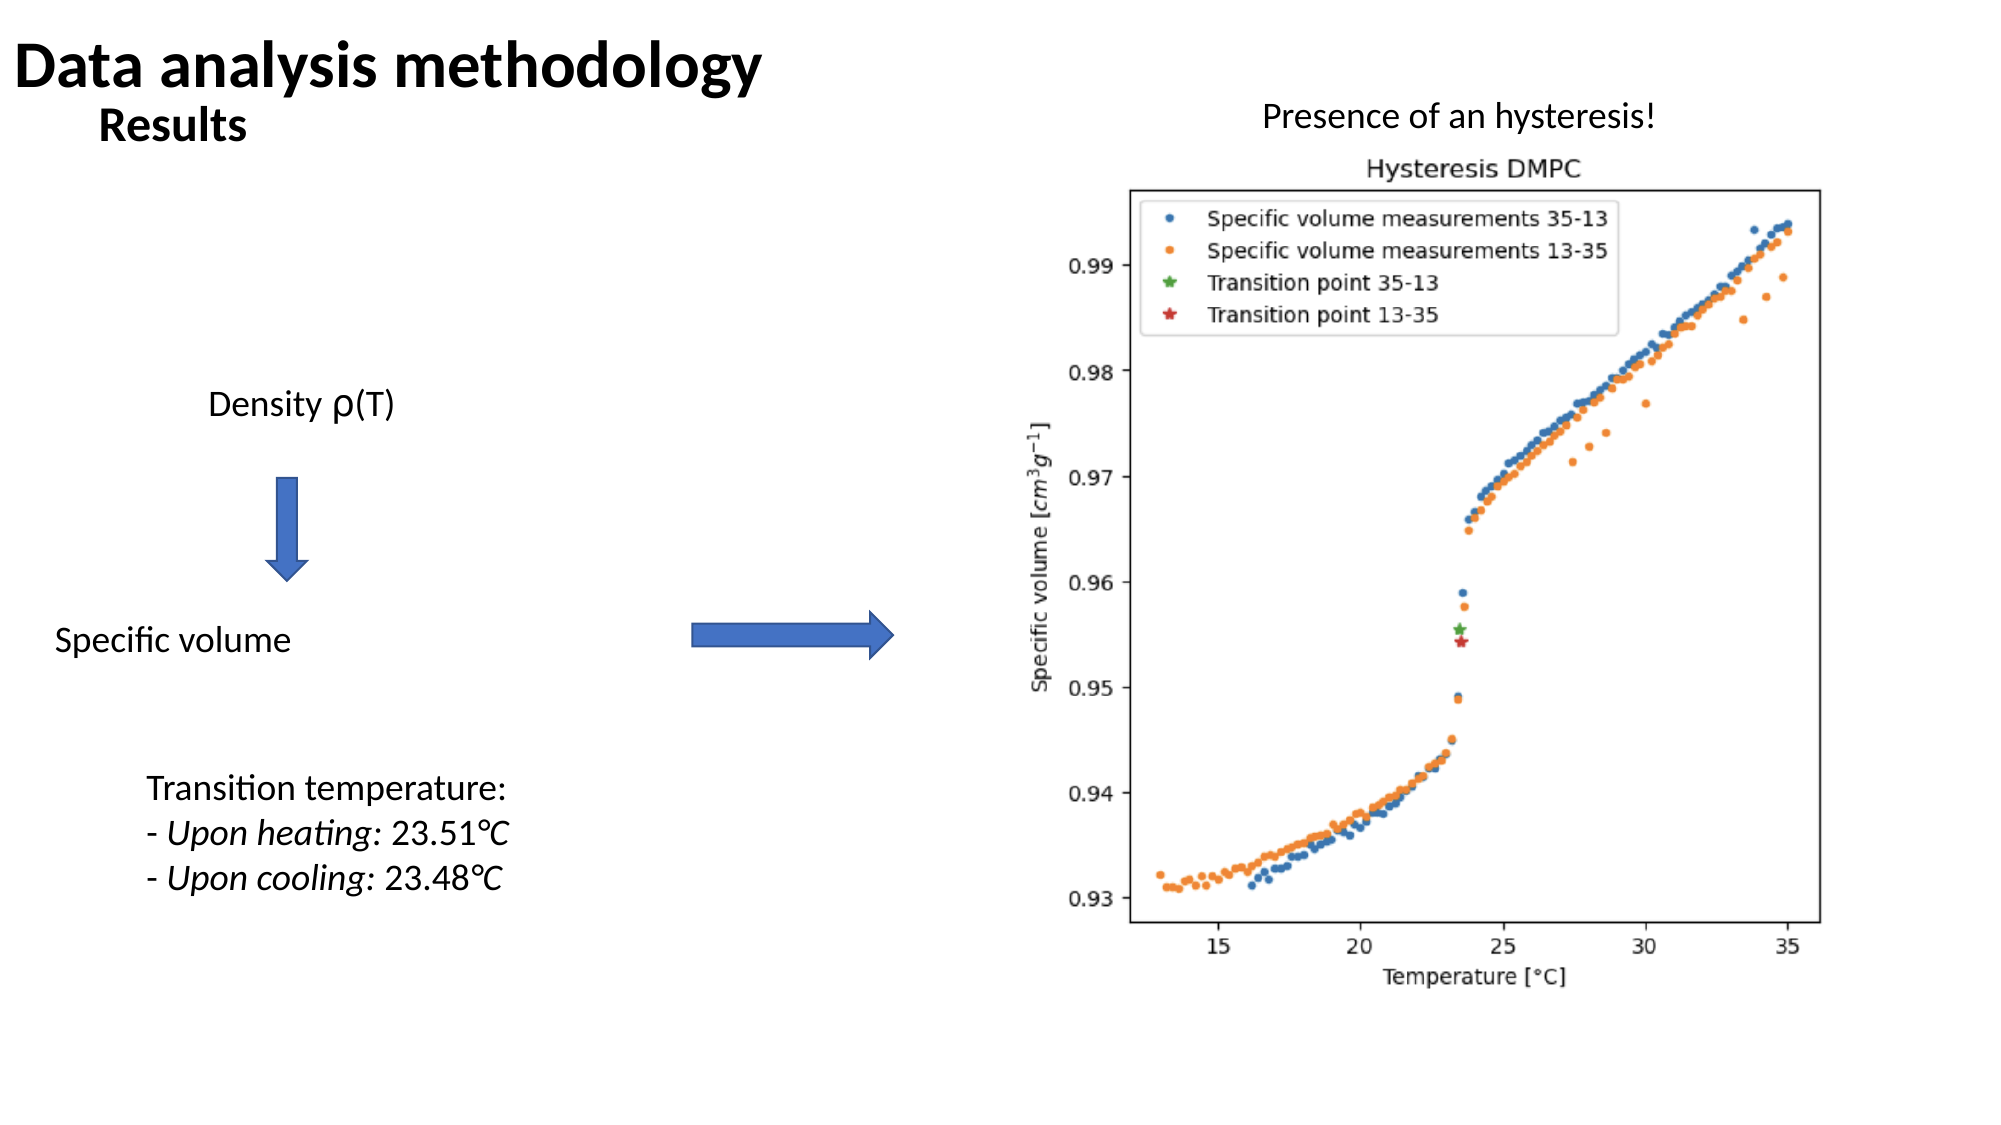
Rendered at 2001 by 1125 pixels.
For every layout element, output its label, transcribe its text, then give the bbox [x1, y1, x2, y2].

text_box Results [83, 83, 832, 159]
text_box Presence of an hysteresis! [1119, 84, 1800, 144]
text_box Transition temperature: - Upon heating: 23.51°C - Upon cooling: 23.48°C [131, 755, 781, 905]
text_box Density ⍴(T) [193, 371, 421, 477]
text_box [691, 609, 895, 661]
text_box Data analysis methodology [0, 13, 1261, 109]
text_box [264, 476, 310, 583]
picture [1016, 144, 1869, 993]
